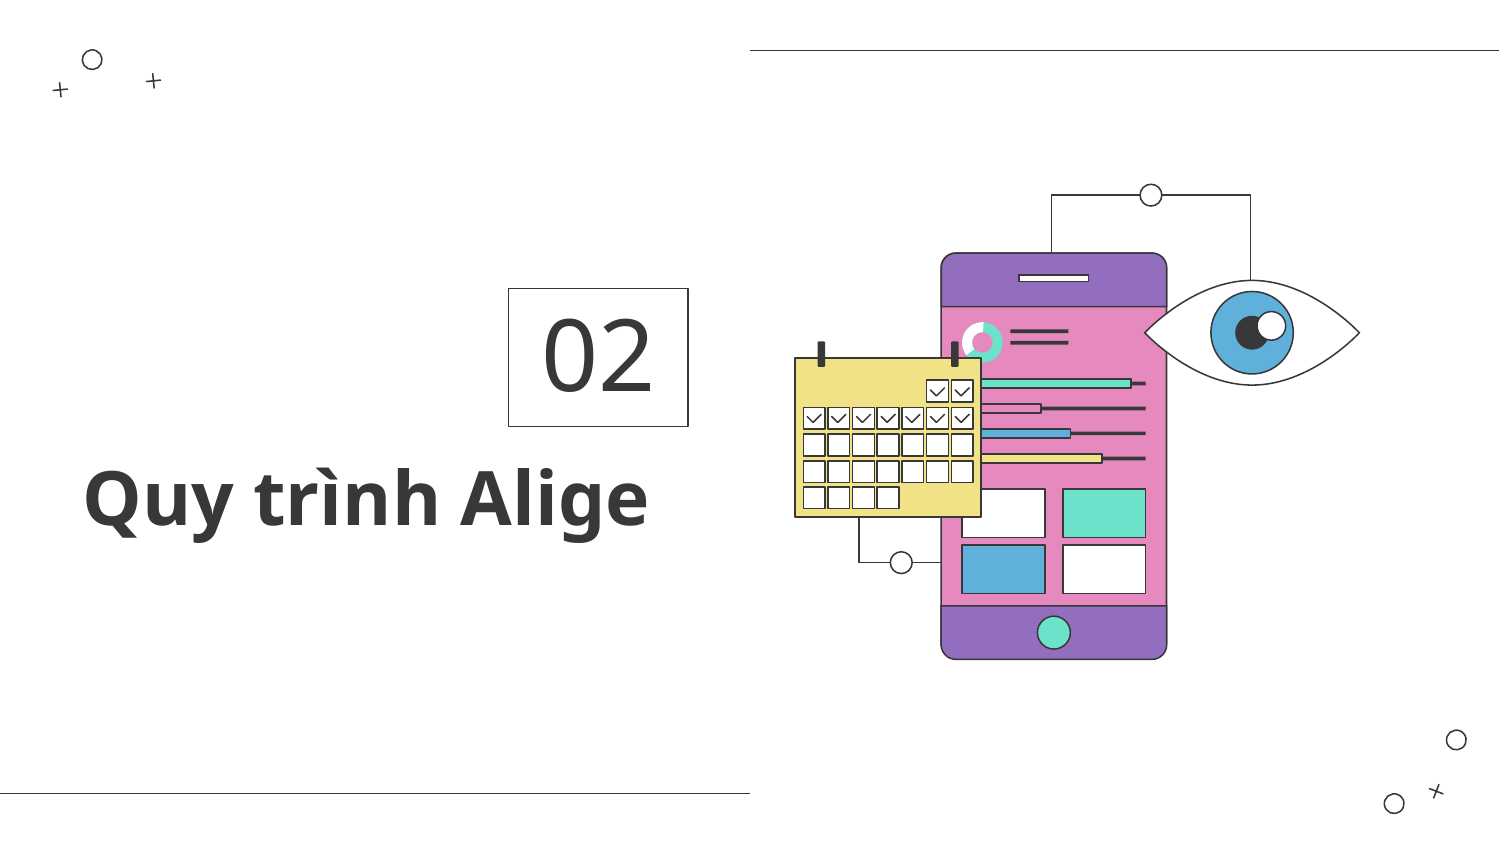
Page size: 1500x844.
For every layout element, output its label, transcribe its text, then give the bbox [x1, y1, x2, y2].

title Quy trình Alige [67, 426, 689, 556]
title 02 [508, 288, 689, 427]
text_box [794, 184, 1360, 660]
